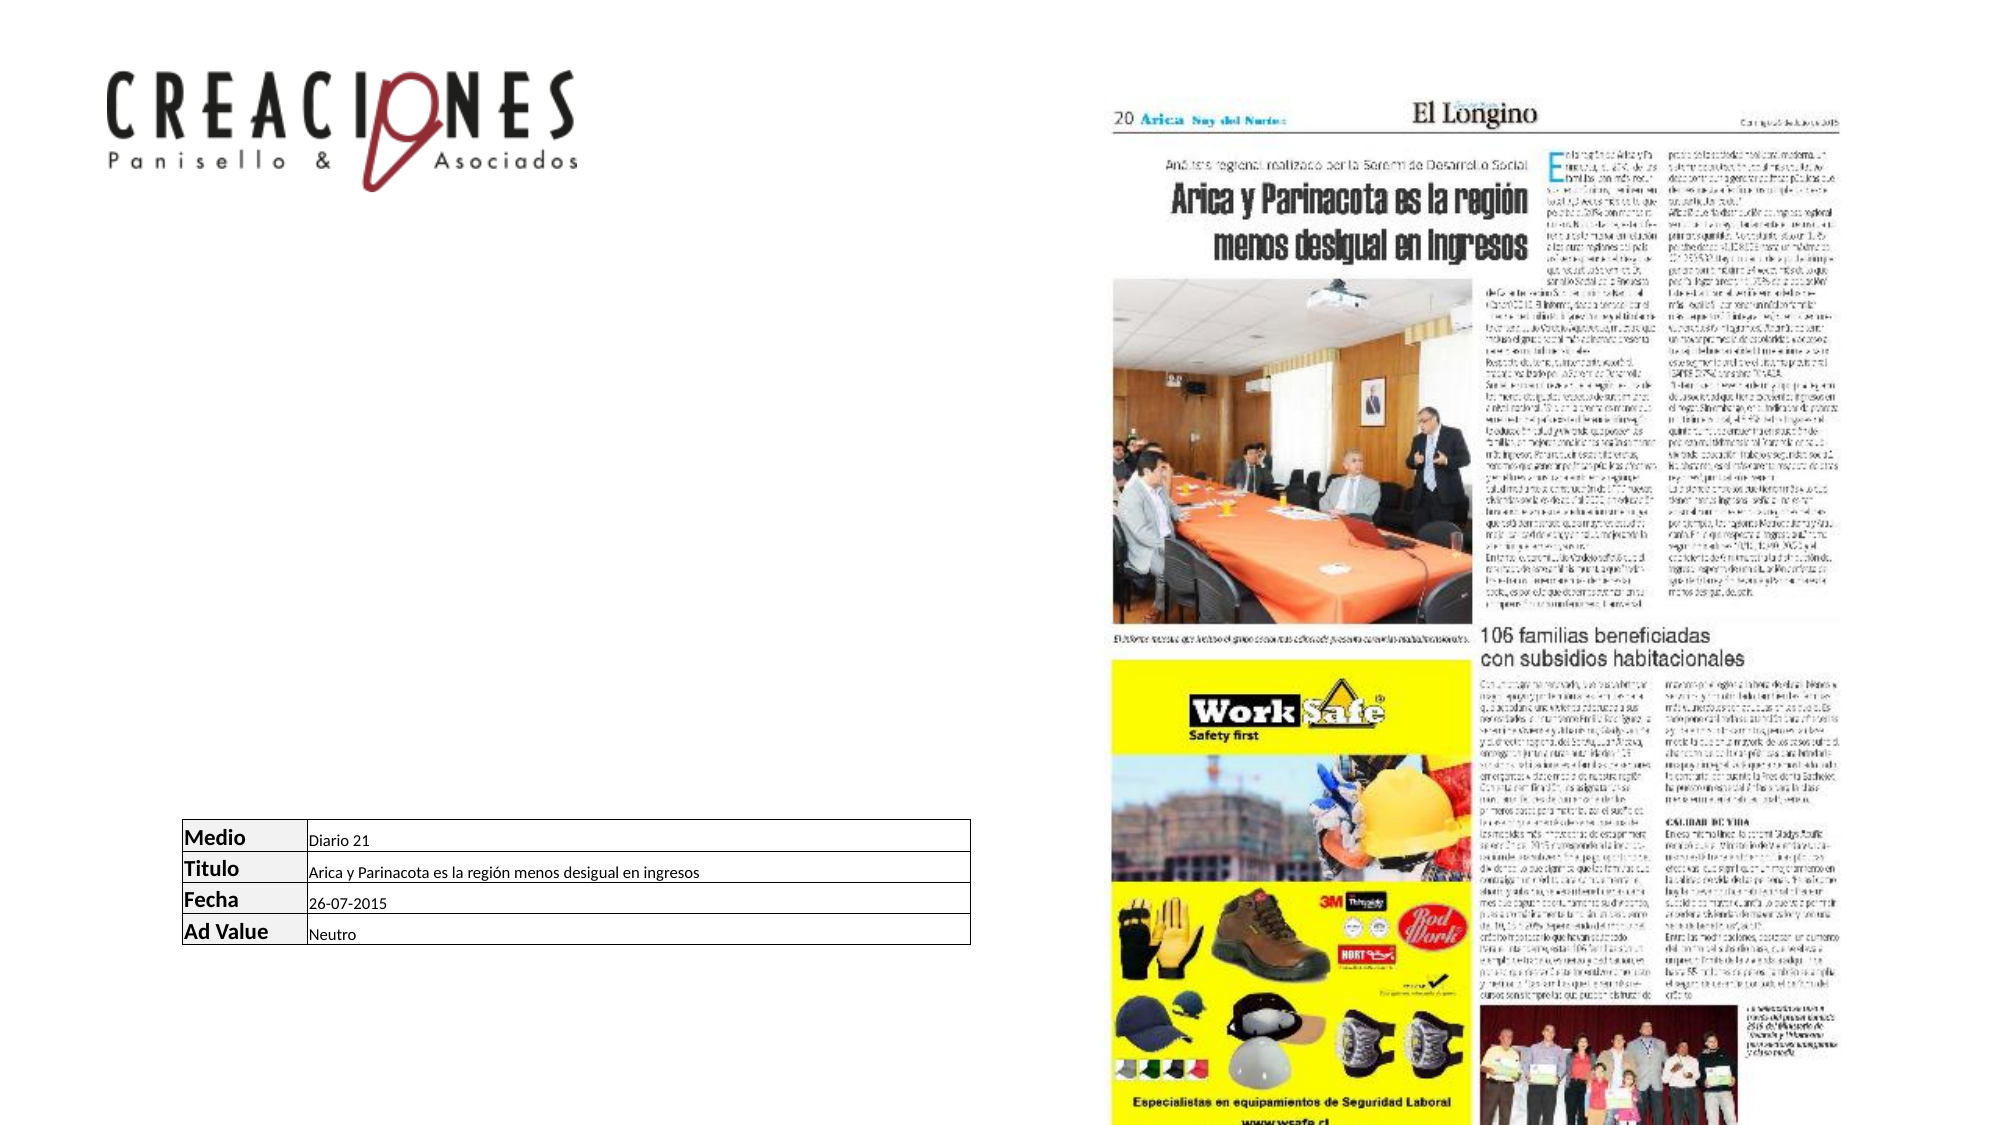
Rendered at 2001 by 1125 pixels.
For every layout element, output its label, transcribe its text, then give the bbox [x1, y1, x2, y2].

table_header Medio [183, 820, 307, 851]
table_header Diario 21 [308, 820, 970, 851]
table_cell Titulo [183, 852, 307, 882]
table_cell Ad Value [183, 914, 307, 944]
table_cell Arica y Parinacota es la región menos desigual en ingresos [308, 852, 970, 882]
table_cell Fecha [183, 883, 307, 913]
table_cell Neutro [308, 914, 970, 944]
picture [107, 45, 577, 202]
table_cell 26-07-2015 [308, 883, 970, 913]
picture [1054, 73, 1913, 1125]
